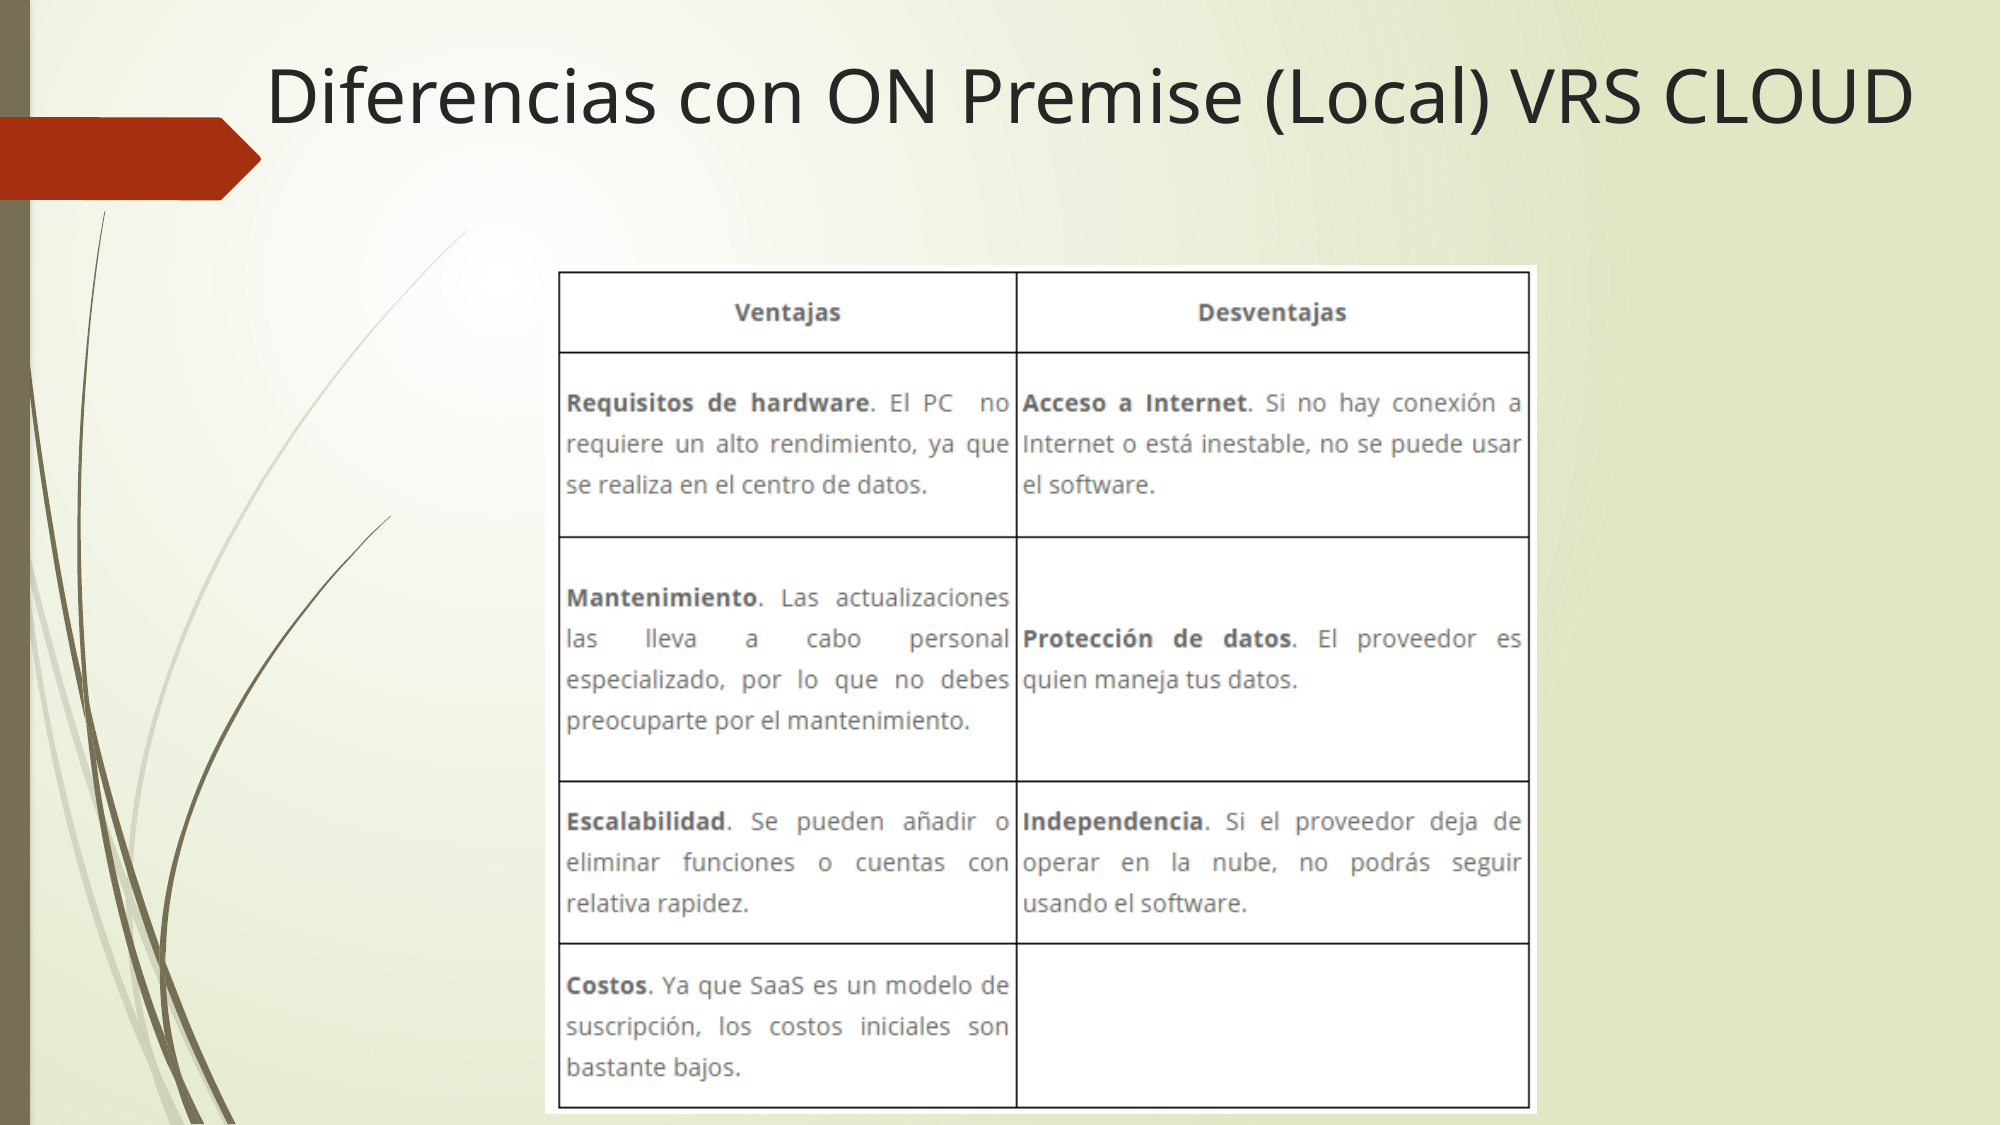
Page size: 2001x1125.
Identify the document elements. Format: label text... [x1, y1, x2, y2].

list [545, 265, 1538, 1114]
title Diferencias con ON Premise (Local) VRS CLOUD [206, 41, 1977, 315]
